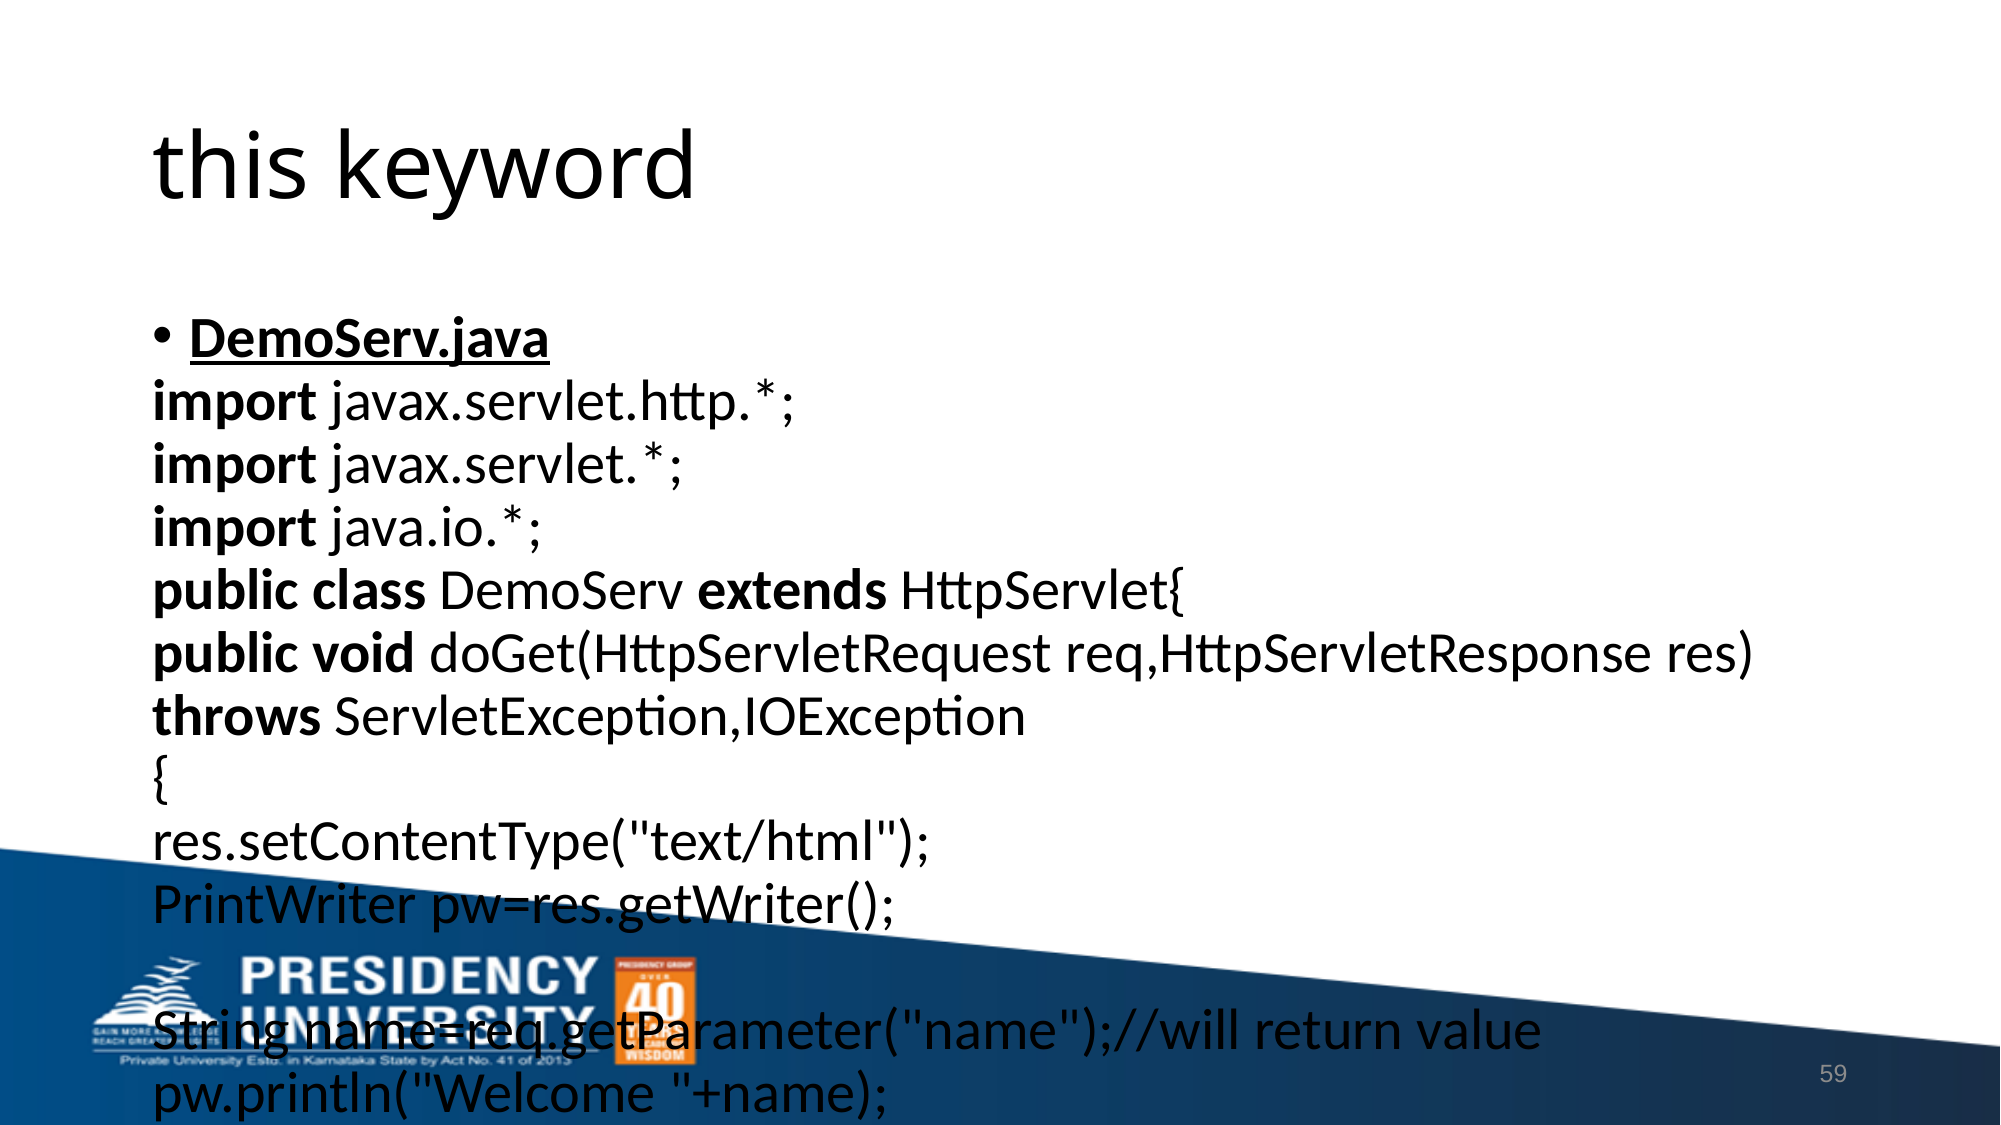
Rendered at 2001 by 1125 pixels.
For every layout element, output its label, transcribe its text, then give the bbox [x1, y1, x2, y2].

slide_number 59 [1412, 1042, 1863, 1103]
list DemoServ.java import javax.servlet.http.*; import javax.servlet.*; import java.io.*; public class DemoServ extends HttpServlet{ public void doGet(HttpServletRequest req,HttpServletResponse res) throws ServletException,IOException { res.setContentType("text/html"); PrintWriter pw=res.getWriter(); String name=req.getParameter("name");//will return value pw.println("Welcome "+name); pw.close(); }} [137, 299, 1863, 1014]
title this keyword [137, 59, 1863, 278]
picture [0, 845, 2000, 1125]
